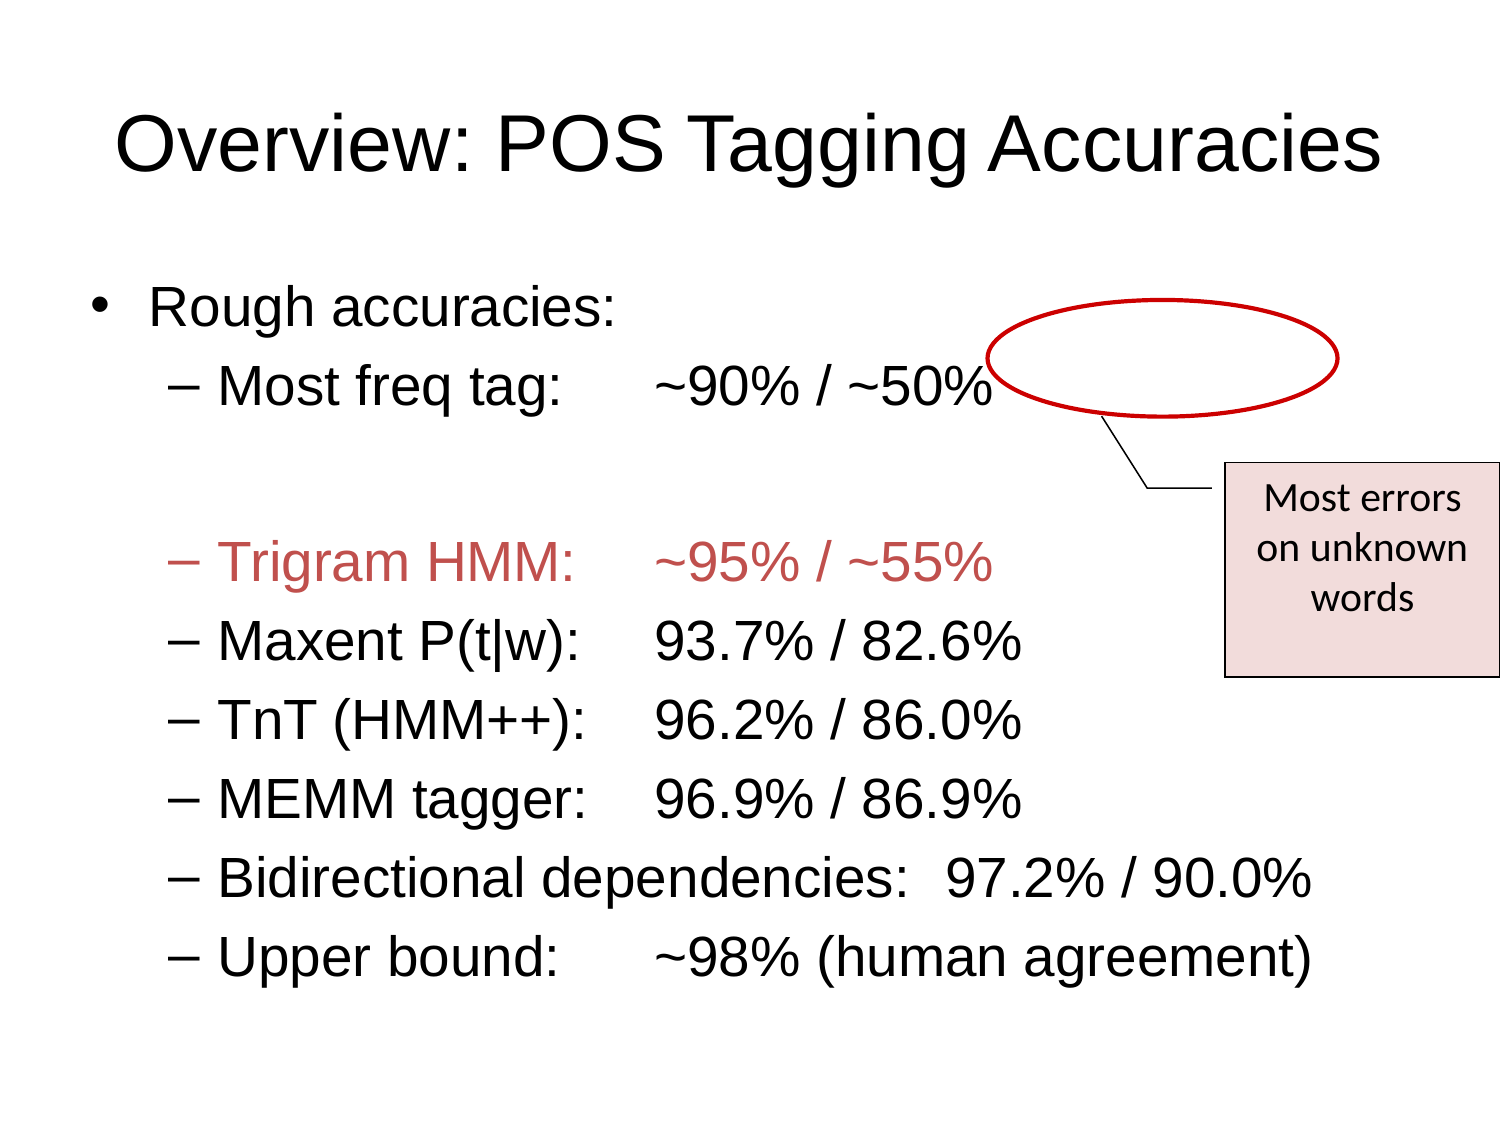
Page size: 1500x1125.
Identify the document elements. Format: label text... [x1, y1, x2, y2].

list Rough accuracies: Most freq tag: ~90% / ~50% Trigram HMM: ~95% / ~55% Maxent P(t|w): 93.7% / 82.6% TnT (HMM++): 96.2% / 86.0% MEMM tagger: 96.9% / 86.9% Bidirectional dependencies: 97.2% / 90.0% Upper bound: ~98% (human agreement) [75, 262, 1425, 1005]
text_box Most errors on unknown words [1224, 462, 1500, 678]
text_box [987, 299, 1338, 417]
title Overview: POS Tagging Accuracies [75, 45, 1425, 233]
